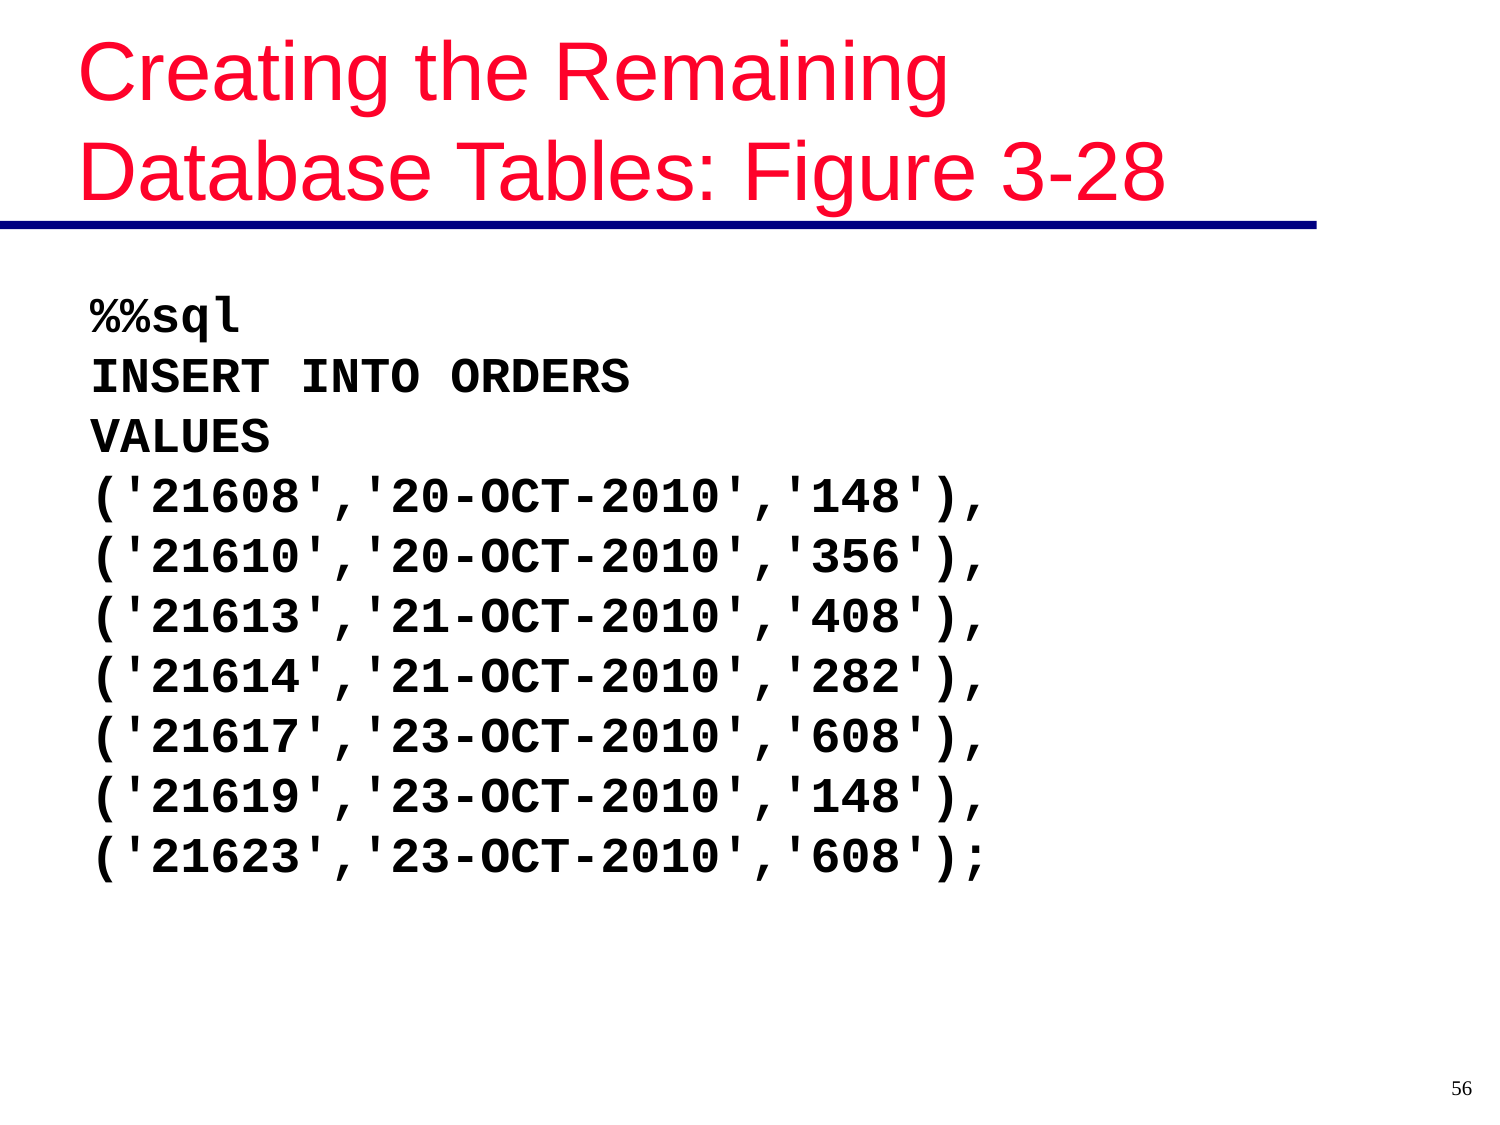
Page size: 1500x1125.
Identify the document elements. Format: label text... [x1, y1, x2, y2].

slide_number 56 [1174, 1049, 1488, 1125]
title Creating the Remaining Database Tables: Figure 3-28 [62, 43, 1323, 226]
list %%sql INSERT INTO ORDERS VALUES ('21608','20-OCT-2010','148'), ('21610','20-OCT-2010','356'), ('21613','21-OCT-2010','408'), ('21614','21-OCT-2010','282'), ('21617','23-OCT-2010','608'), ('21619','23-OCT-2010','148'), ('21623','23-OCT-2010','608'); [74, 274, 1431, 951]
